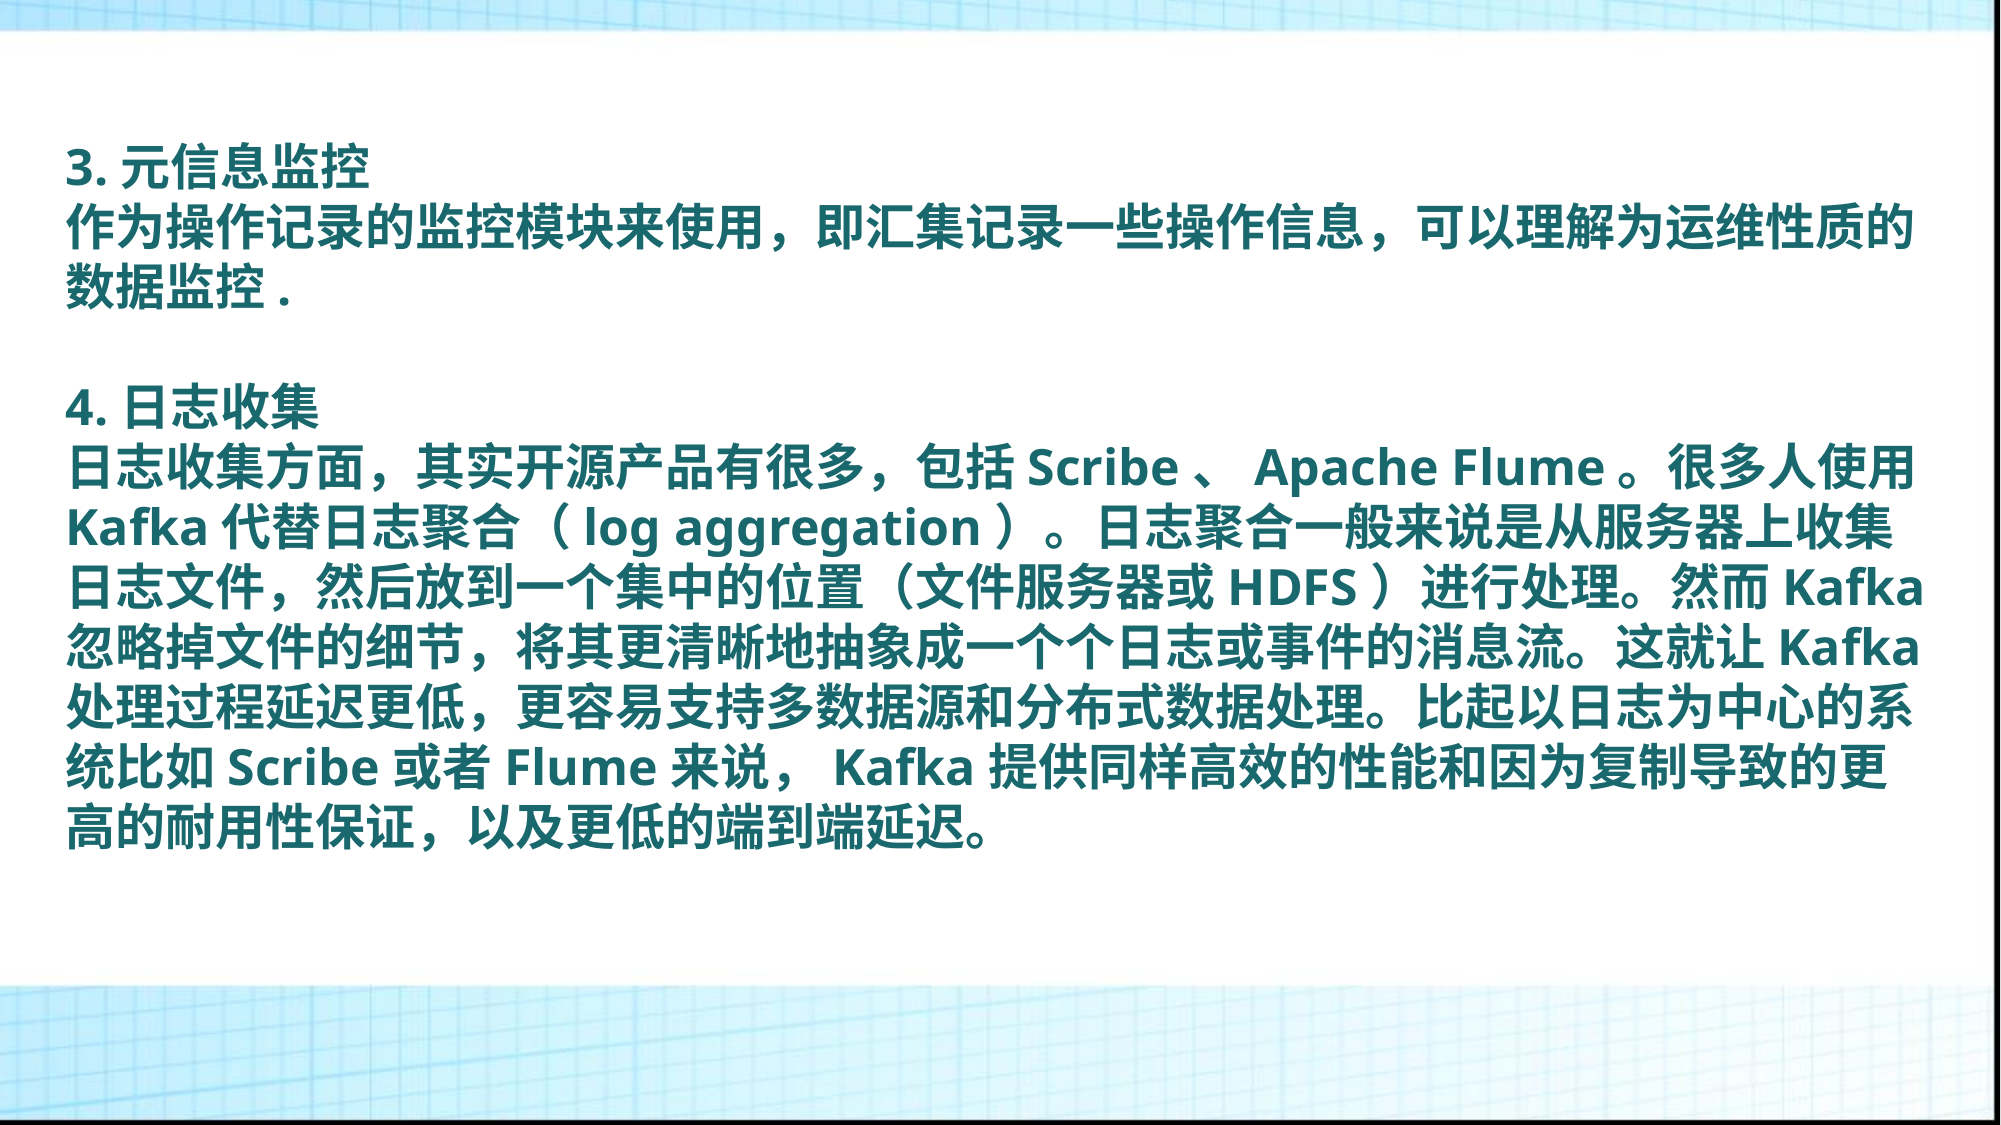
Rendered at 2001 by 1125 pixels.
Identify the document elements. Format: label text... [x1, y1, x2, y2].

picture [0, 0, 2001, 1125]
text_box 3.元信息监控 作为操作记录的监控模块来使用，即汇集记录一些操作信息，可以理解为运维性质的数据监控. 4.日志收集 日志收集方面，其实开源产品有很多，包括Scribe、Apache Flume。很多人使用Kafka代替日志聚合（log aggregation）。日志聚合一般来说是从服务器上收集日志文件，然后放到一个集中的位置（文件服务器或HDFS）进行处理。然而Kafka忽略掉文件的细节，将其更清晰地抽象成一个个日志或事件的消息流。这就让Kafka处理过程延迟更低，更容易支持多数据源和分布式数据处理。比起以日志为中心的系统比如Scribe或者Flume来说，Kafka提供同样高效的性能和因为复制导致的更高的耐用性保证，以及更低的端到端延迟。 [51, 67, 1945, 908]
